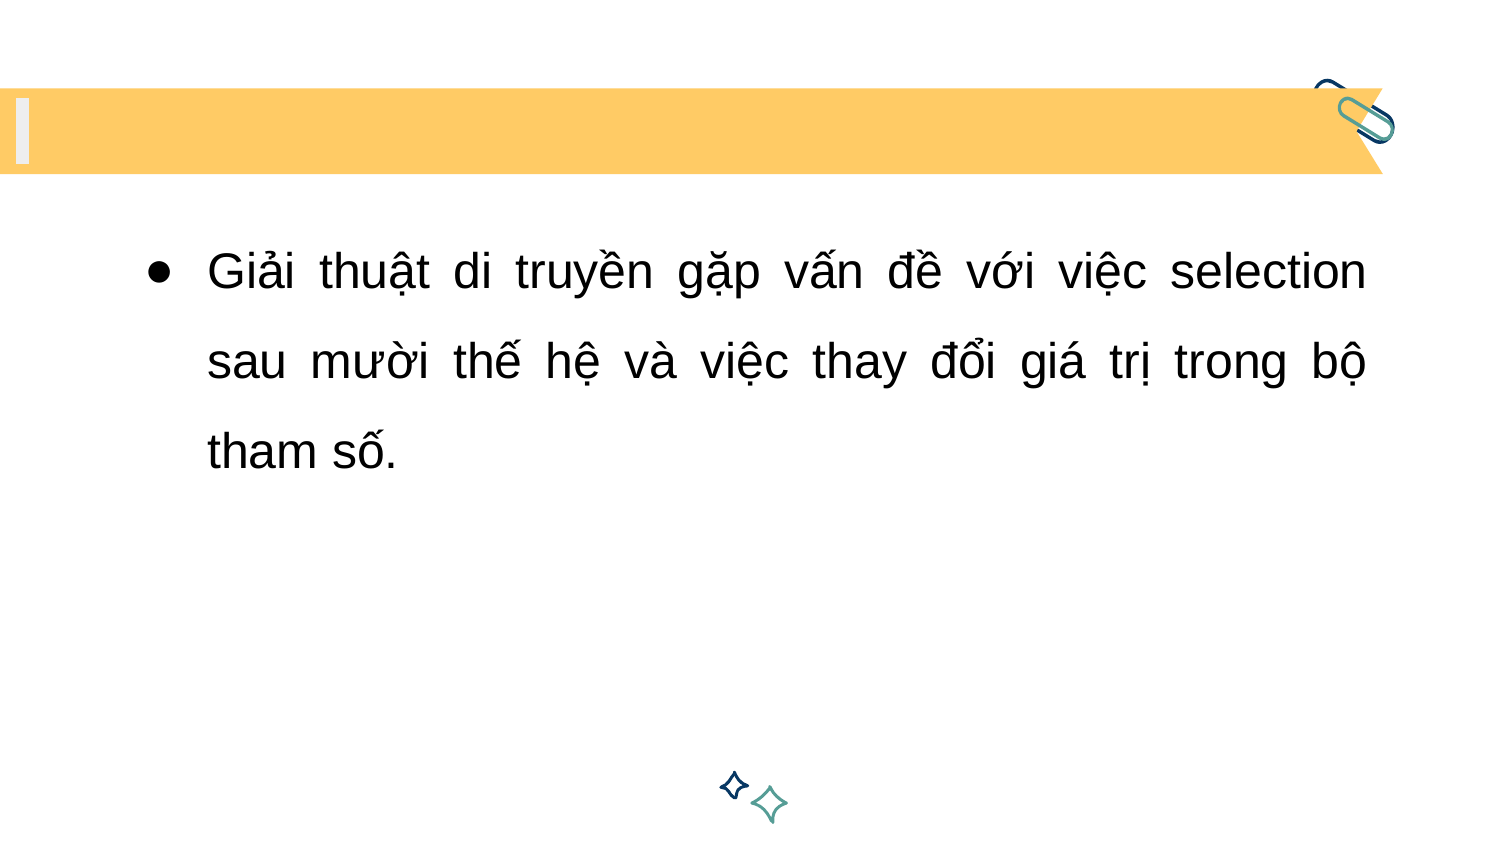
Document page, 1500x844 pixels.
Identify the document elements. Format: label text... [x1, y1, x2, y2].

subtitle Giải thuật di truyền gặp vấn đề với việc selection sau mười thế hệ và việc thay đổi giá trị trong bộ tham số. [116, 193, 1383, 755]
